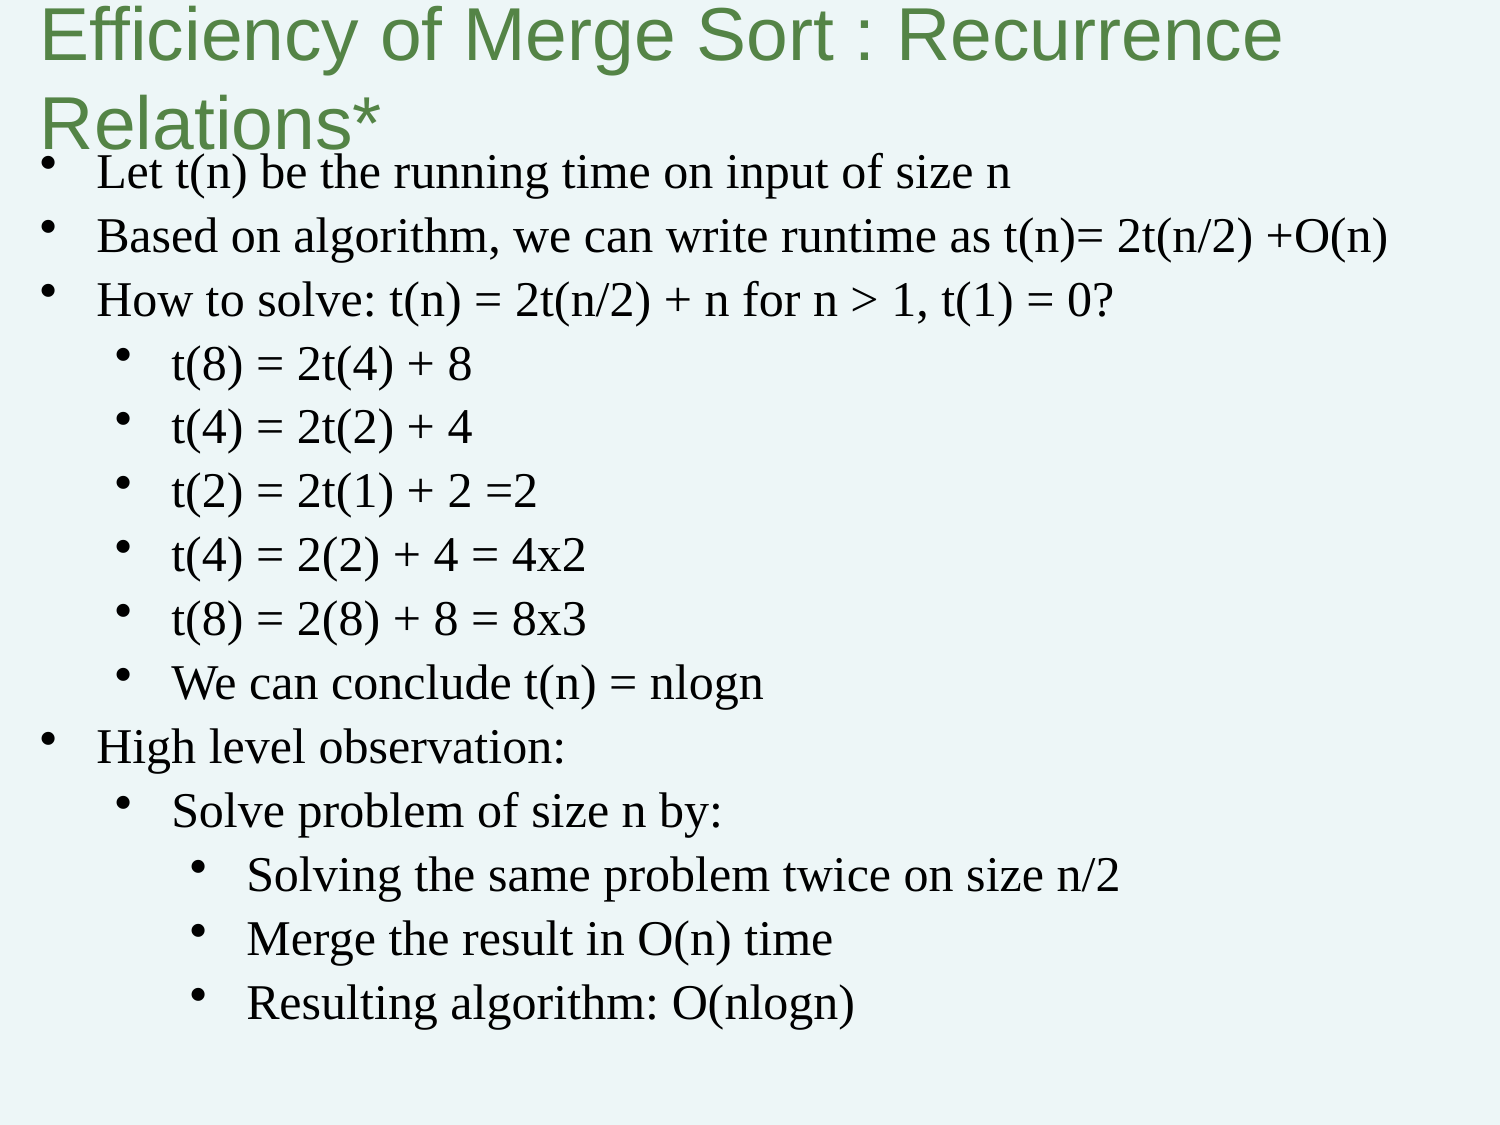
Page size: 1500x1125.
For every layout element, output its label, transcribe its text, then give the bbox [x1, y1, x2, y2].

text_box Let t(n) be the running time on input of size n Based on algorithm, we can write runtime as t(n)= 2t(n/2) +O(n) How to solve: t(n) = 2t(n/2) + n for n > 1, t(1) = 0? t(8) = 2t(4) + 8 t(4) = 2t(2) + 4 t(2) = 2t(1) + 2 =2 t(4) = 2(2) + 4 = 4x2 t(8) = 2(8) + 8 = 8x3 We can conclude t(n) = nlogn High level observation: Solve problem of size n by: Solving the same problem twice on size n/2 Merge the result in O(n) time Resulting algorithm: O(nlogn) [24, 137, 1500, 1088]
title Efficiency of Merge Sort : Recurrence Relations* [24, 0, 1500, 137]
